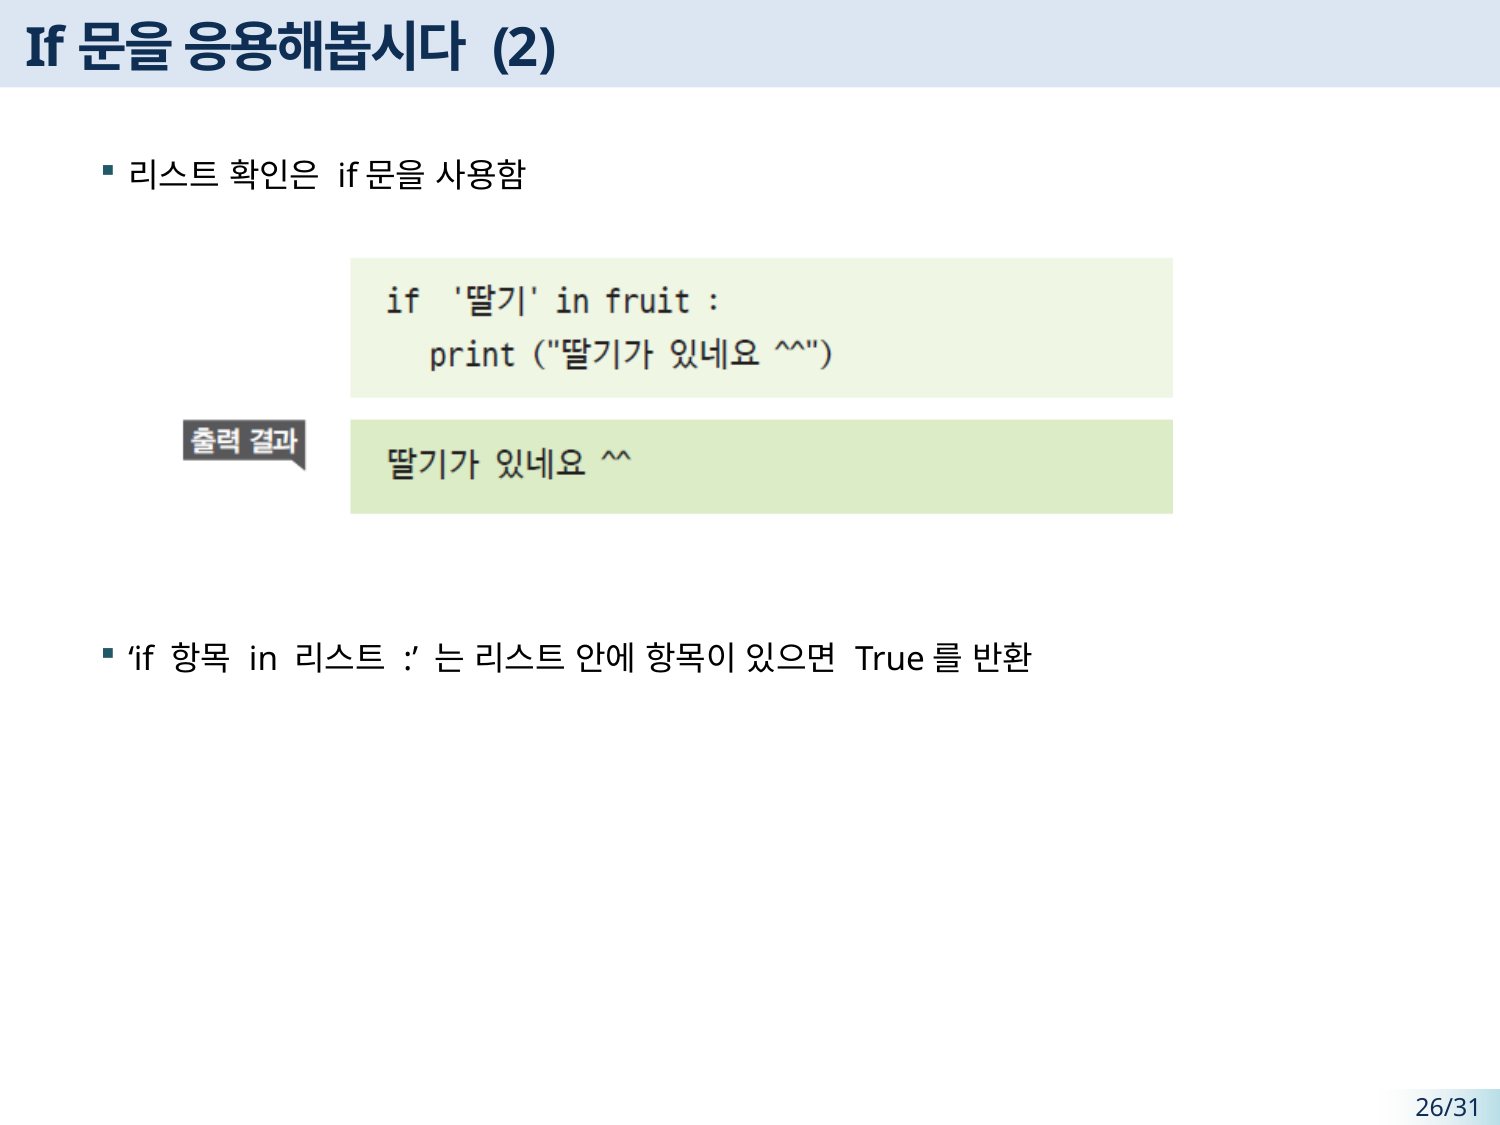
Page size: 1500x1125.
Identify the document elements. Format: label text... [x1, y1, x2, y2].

picture [173, 252, 1173, 522]
list 리스트 확인은 if문을 사용함 ‘if 항목 in 리스트 :’ 는 리스트 안에 항목이 있으면 True를 반환 [10, 126, 1481, 1057]
title If문을 응용해봅시다 (2) [10, 5, 1288, 84]
